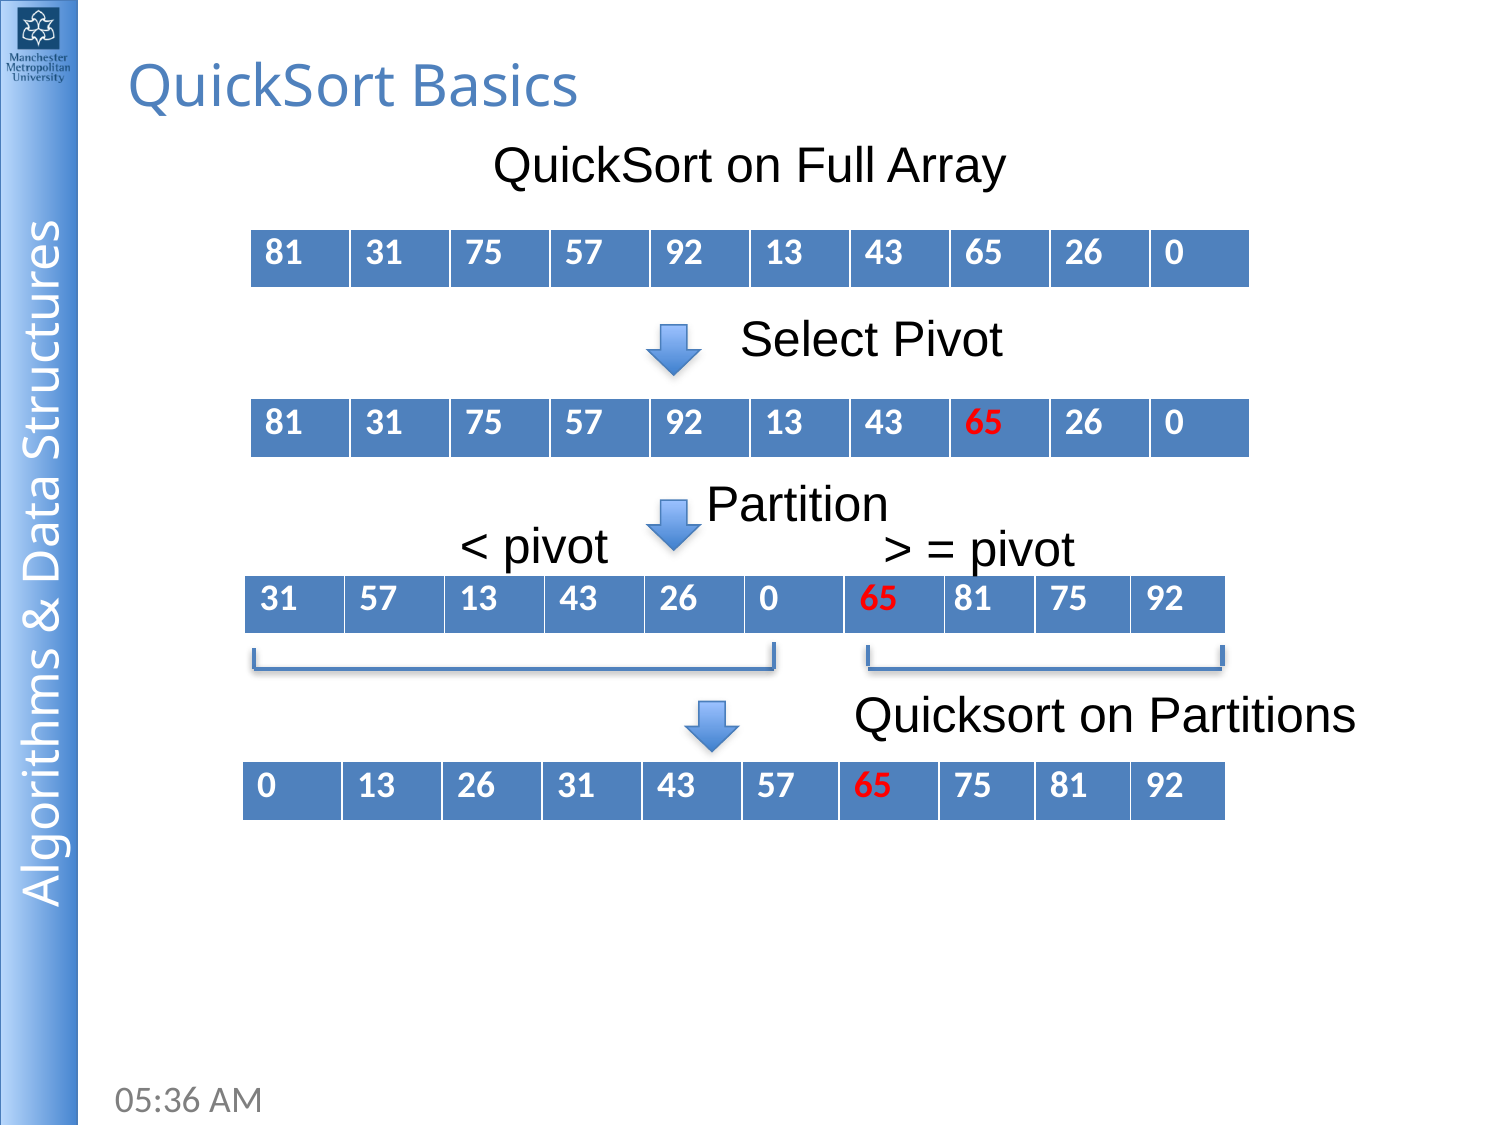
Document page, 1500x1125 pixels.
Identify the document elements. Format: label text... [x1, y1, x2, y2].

table_header 57 [551, 230, 649, 287]
table_header 0 [243, 762, 341, 820]
table_header 65 [840, 762, 938, 820]
table_header 31 [543, 762, 641, 820]
table_header 81 [251, 399, 349, 457]
table_header 0 [1151, 230, 1249, 287]
table_header 43 [643, 762, 741, 820]
text_box [647, 324, 700, 376]
table_header 26 [443, 762, 541, 820]
table_header 92 [651, 230, 749, 287]
text_box > = pivot [868, 508, 1091, 584]
table_header 65 [951, 399, 1049, 457]
table_header 92 [1131, 762, 1225, 820]
table_header 65 [951, 230, 1049, 287]
table_header 13 [751, 230, 849, 287]
table_header 81 [1036, 762, 1130, 820]
table_header 26 [1051, 399, 1149, 457]
table_header 26 [645, 576, 744, 633]
title QuickSort Basics [112, 23, 1238, 142]
table_header 0 [745, 576, 843, 633]
table_header 0 [1151, 399, 1249, 457]
table_header 57 [345, 576, 444, 633]
text_box Partition [691, 464, 1092, 539]
text_box Quicksort on Partitions [839, 675, 1372, 751]
text_box [647, 500, 691, 551]
table_header 92 [1131, 576, 1225, 633]
table_header 31 [245, 576, 344, 633]
table_header 75 [451, 230, 549, 287]
table_header 43 [545, 576, 644, 633]
table_header 13 [343, 762, 441, 820]
table_header 75 [940, 762, 1034, 820]
table_header 26 [1051, 230, 1149, 287]
table_header 43 [851, 230, 949, 287]
table_header 31 [351, 399, 449, 457]
table_header 57 [551, 399, 649, 457]
picture [5, 7, 70, 83]
table_header 13 [751, 399, 849, 457]
table_header 13 [445, 581, 544, 633]
table_header 75 [1036, 576, 1130, 633]
table_header 81 [251, 230, 349, 287]
table_header 43 [851, 399, 949, 457]
text_box < pivot [445, 506, 624, 581]
table_header 81 [945, 584, 1034, 633]
table_header 57 [743, 762, 838, 820]
table_header 75 [451, 399, 549, 457]
table_header 92 [651, 399, 749, 457]
table_header 31 [351, 230, 449, 287]
text_box QuickSort on Full Array [478, 125, 1066, 201]
text_box Select Pivot [725, 299, 1125, 374]
text_box [685, 701, 739, 752]
table_header 65 [845, 576, 944, 633]
